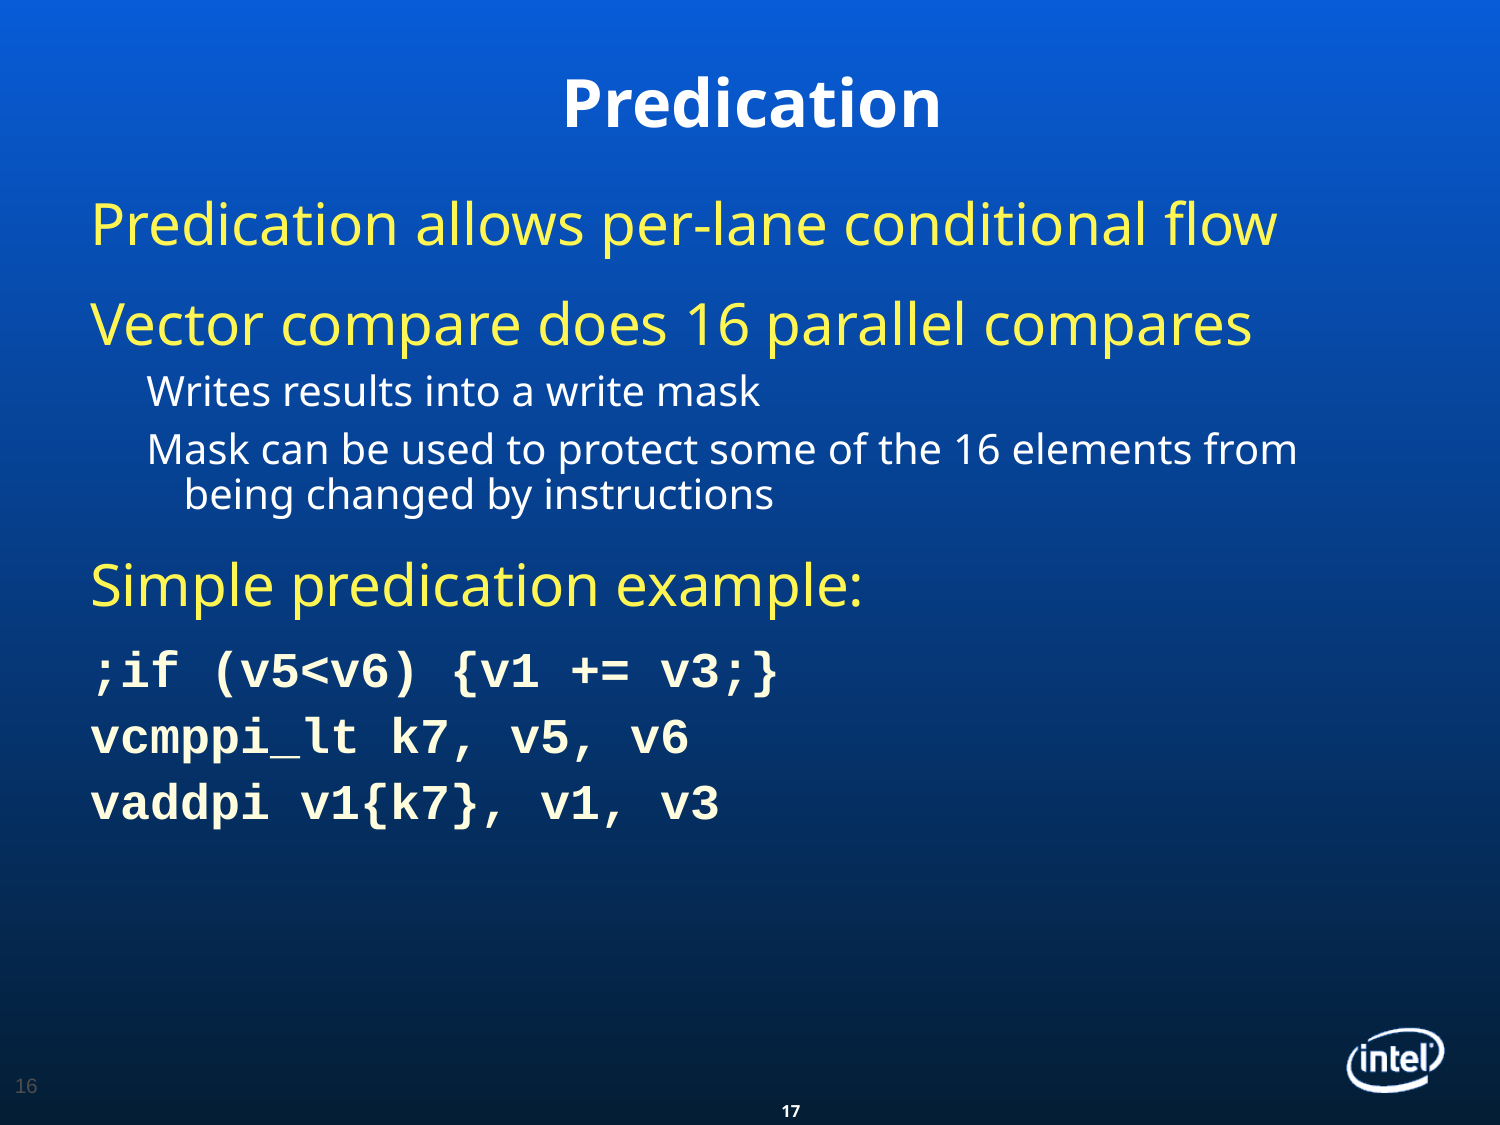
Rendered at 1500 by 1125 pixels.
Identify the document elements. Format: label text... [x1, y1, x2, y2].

list Predication allows per-lane conditional flow Vector compare does 16 parallel compares Writes results into a write mask Mask can be used to protect some of the 16 elements from being changed by instructions Simple predication example: ;if (v5<v6) {v1 += v3;} vcmppi_lt k7, v5, v6 vaddpi v1{k7}, v1, v3 [75, 187, 1425, 1005]
text_box 16 [0, 1064, 100, 1105]
title Predication [62, 37, 1443, 176]
picture [1337, 1022, 1452, 1100]
